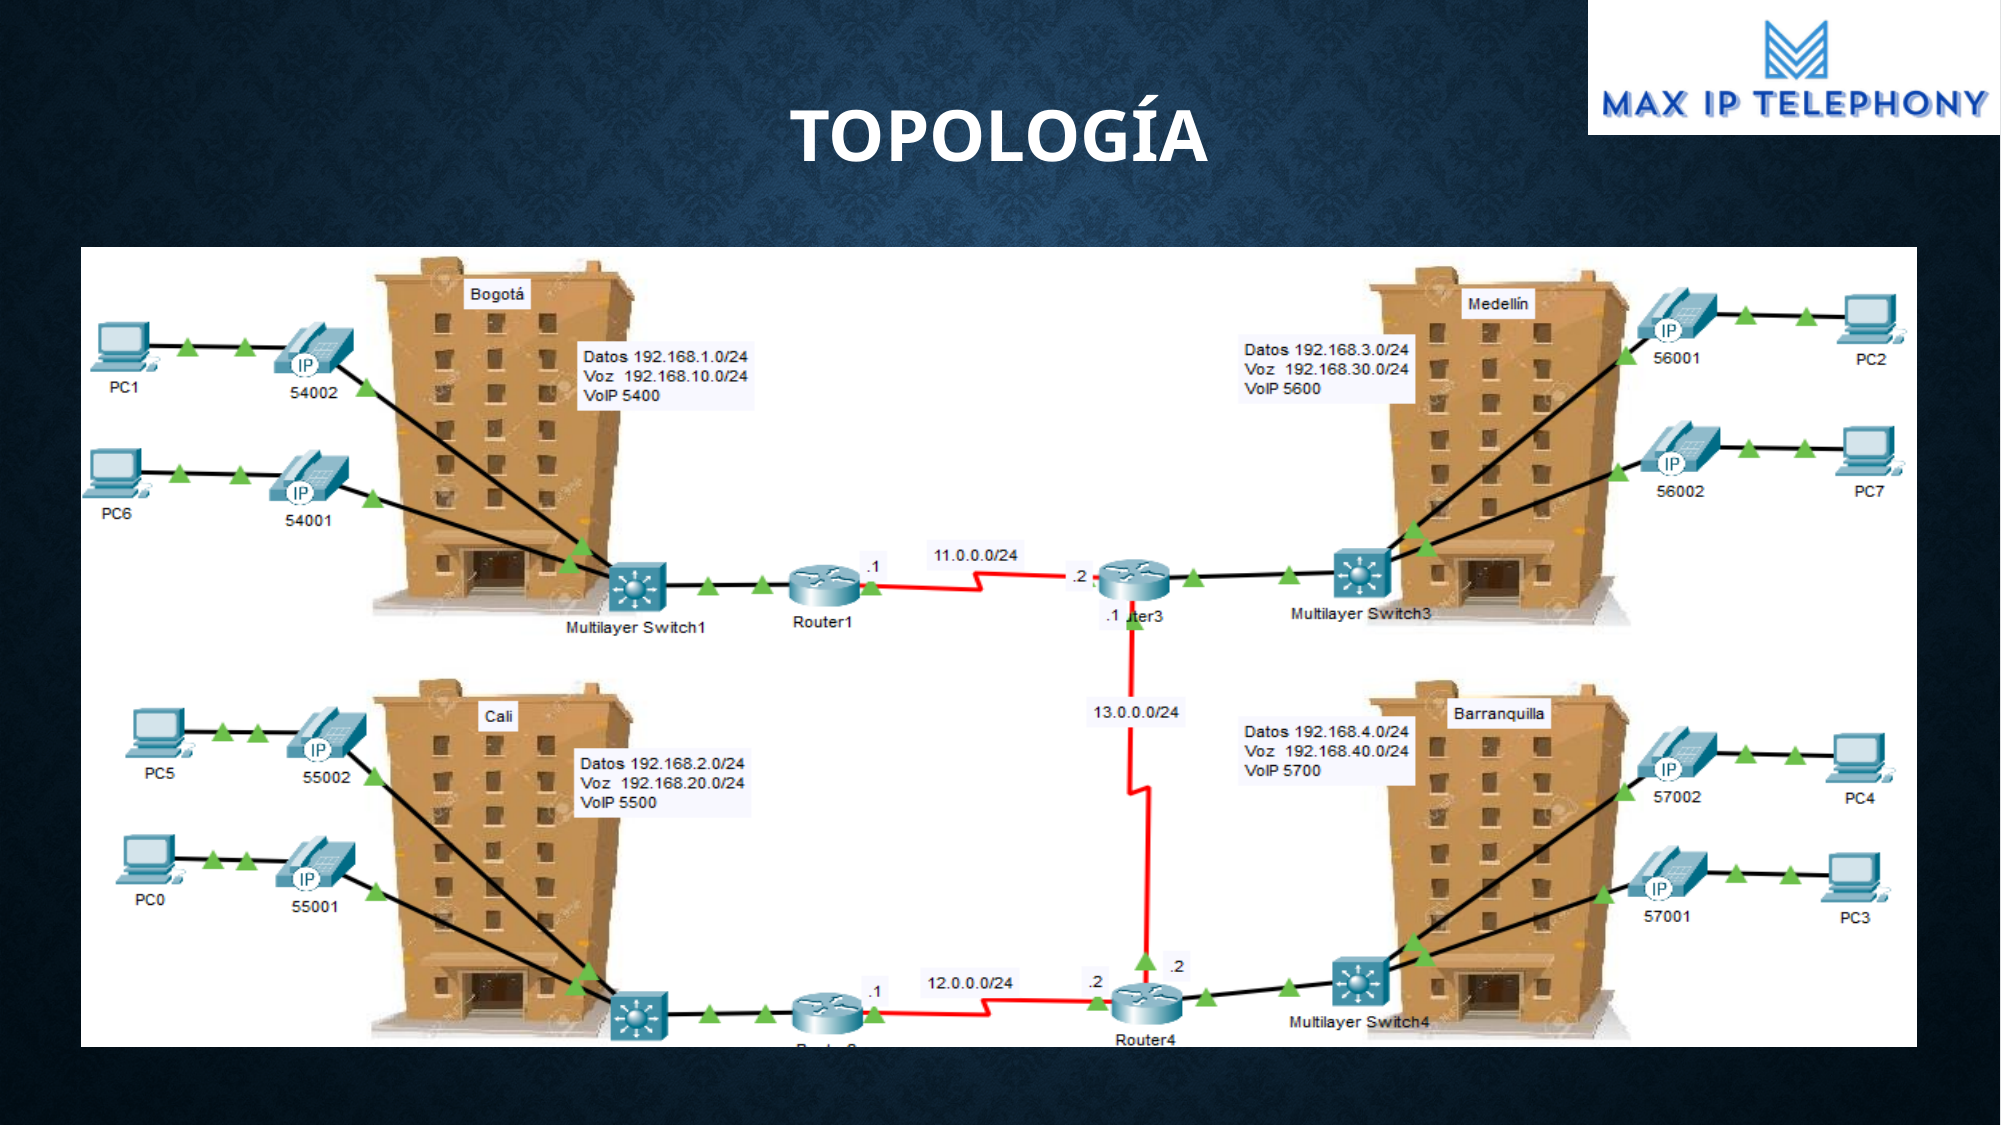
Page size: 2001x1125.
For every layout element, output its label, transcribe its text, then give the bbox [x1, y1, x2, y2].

picture [80, 247, 1918, 1047]
title Topología [149, 29, 1849, 246]
picture [1588, 0, 2000, 136]
